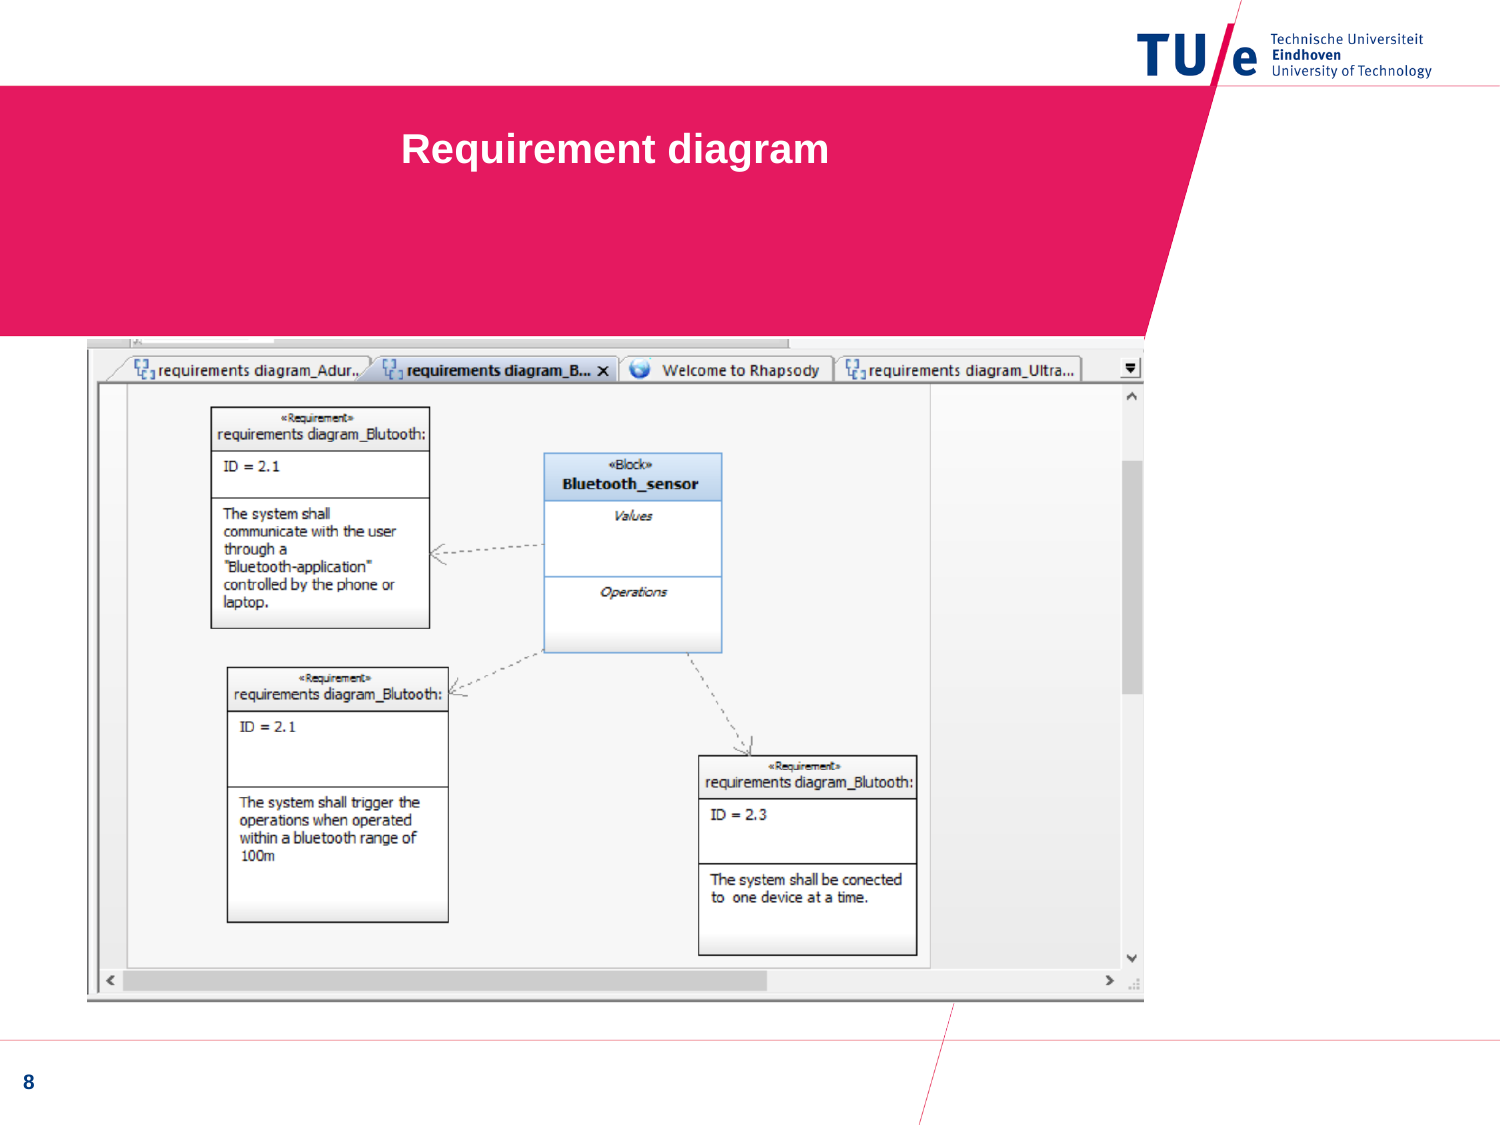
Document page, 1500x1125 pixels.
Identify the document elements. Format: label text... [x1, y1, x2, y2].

subtitle Requirement diagram [59, 114, 1171, 365]
picture [0, 0, 1500, 1125]
slide_number 8 [8, 1061, 95, 1108]
